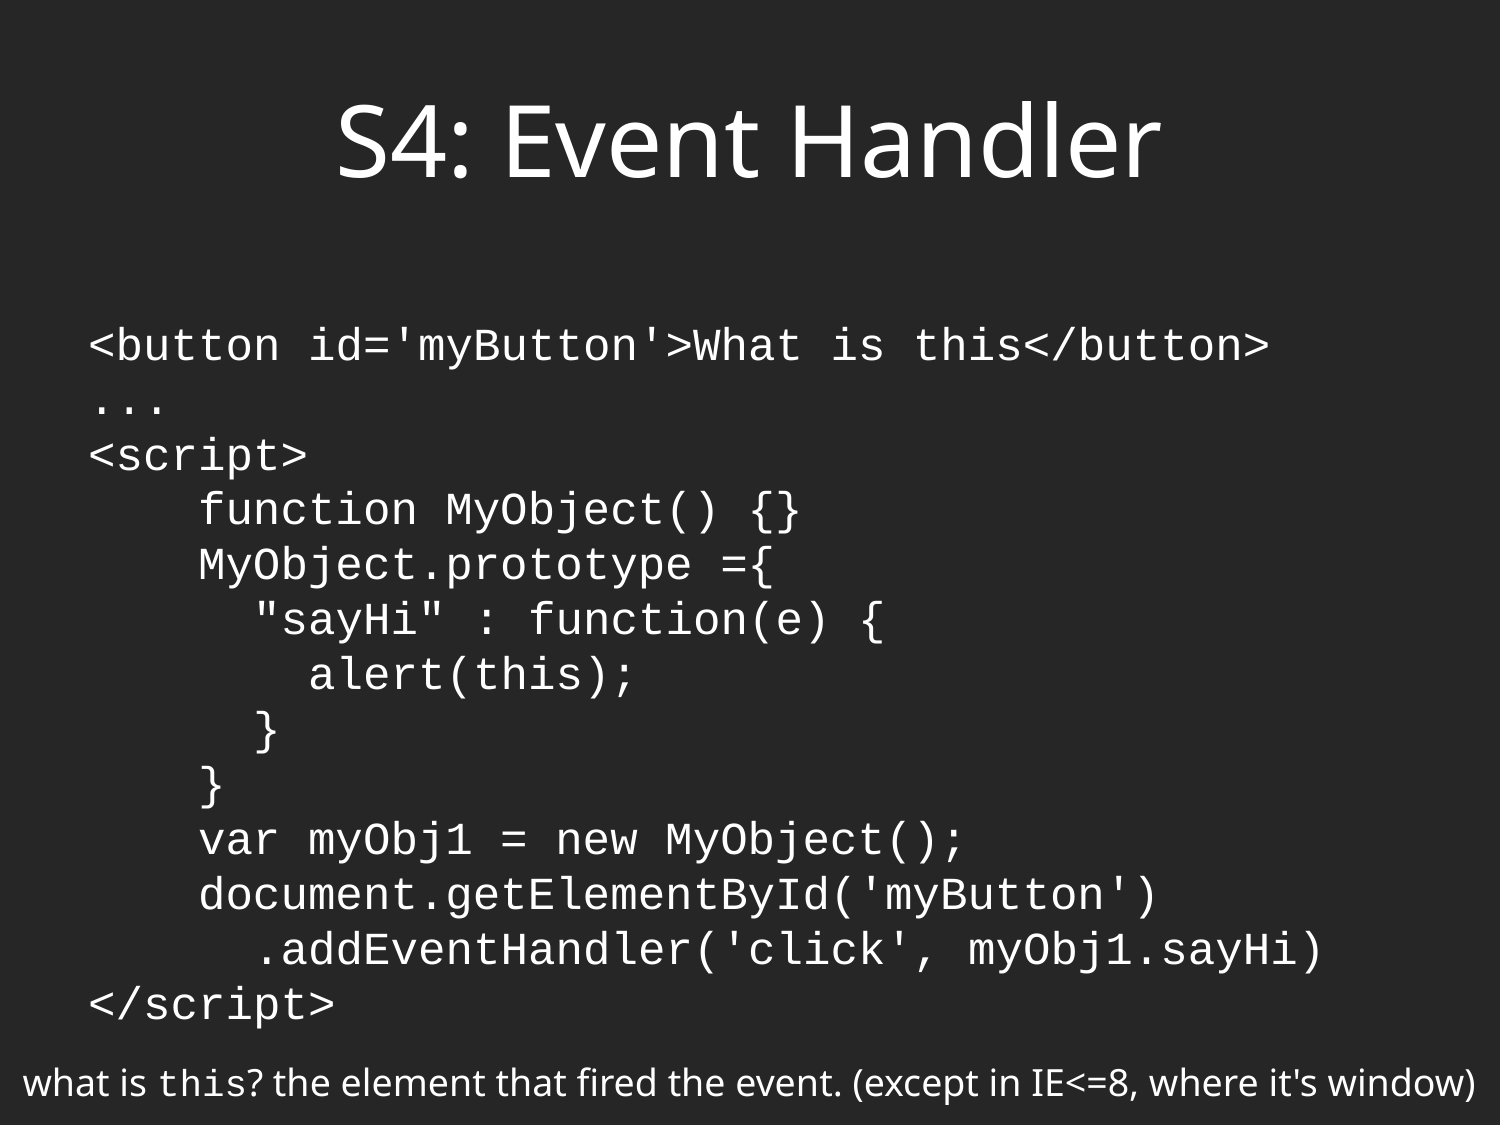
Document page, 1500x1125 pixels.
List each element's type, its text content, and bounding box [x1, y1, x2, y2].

list <button id='myButton'>What is this</button> ... <script> function MyObject() {} MyObject.prototype ={ "sayHi" : function(e) { alert(this); } } var myObj1 = new MyObject(); document.getElementById('myButton') .addEventHandler('click', myObj1.sayHi) </script> [73, 306, 1427, 1051]
title S4: Event Handler [112, 19, 1388, 255]
text_box what is this? the element that fired the event. (except in IE<=8, where it's window) [7, 1051, 1492, 1111]
